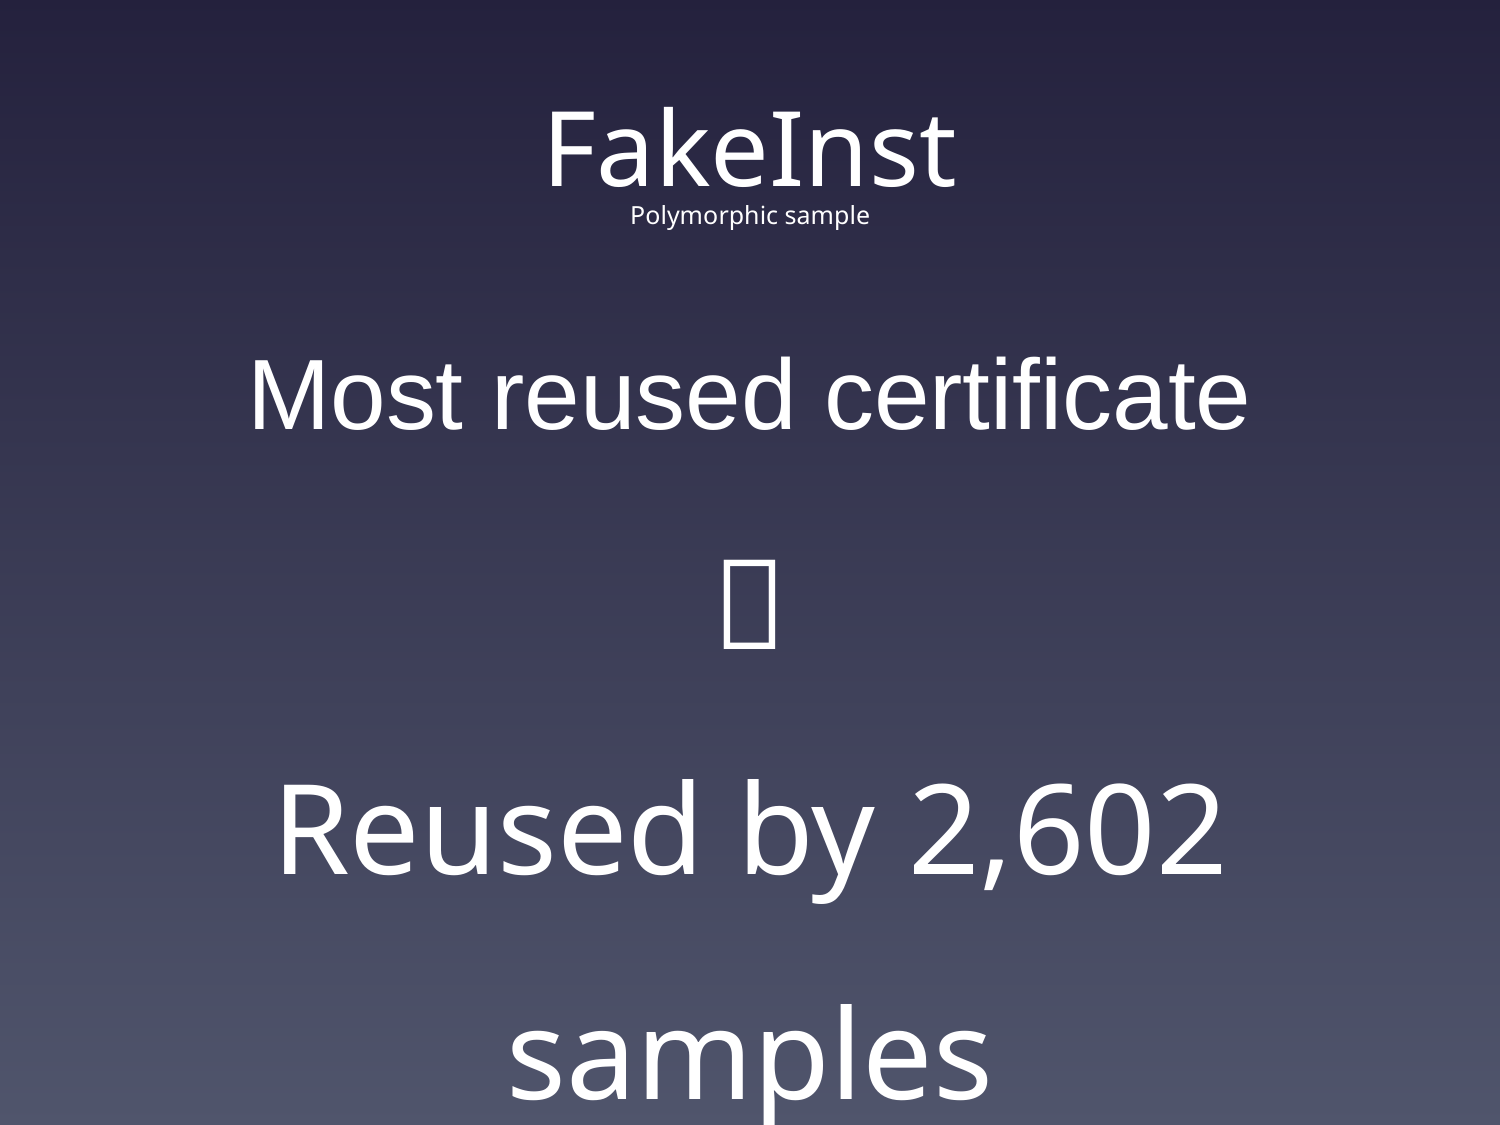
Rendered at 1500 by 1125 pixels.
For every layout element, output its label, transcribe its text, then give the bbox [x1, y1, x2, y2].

title FakeInst [75, 75, 1425, 262]
text_box Most reused certificate  Reused by 2,602 samples [0, 262, 1500, 1125]
text_box Polymorphic sample [615, 191, 886, 237]
